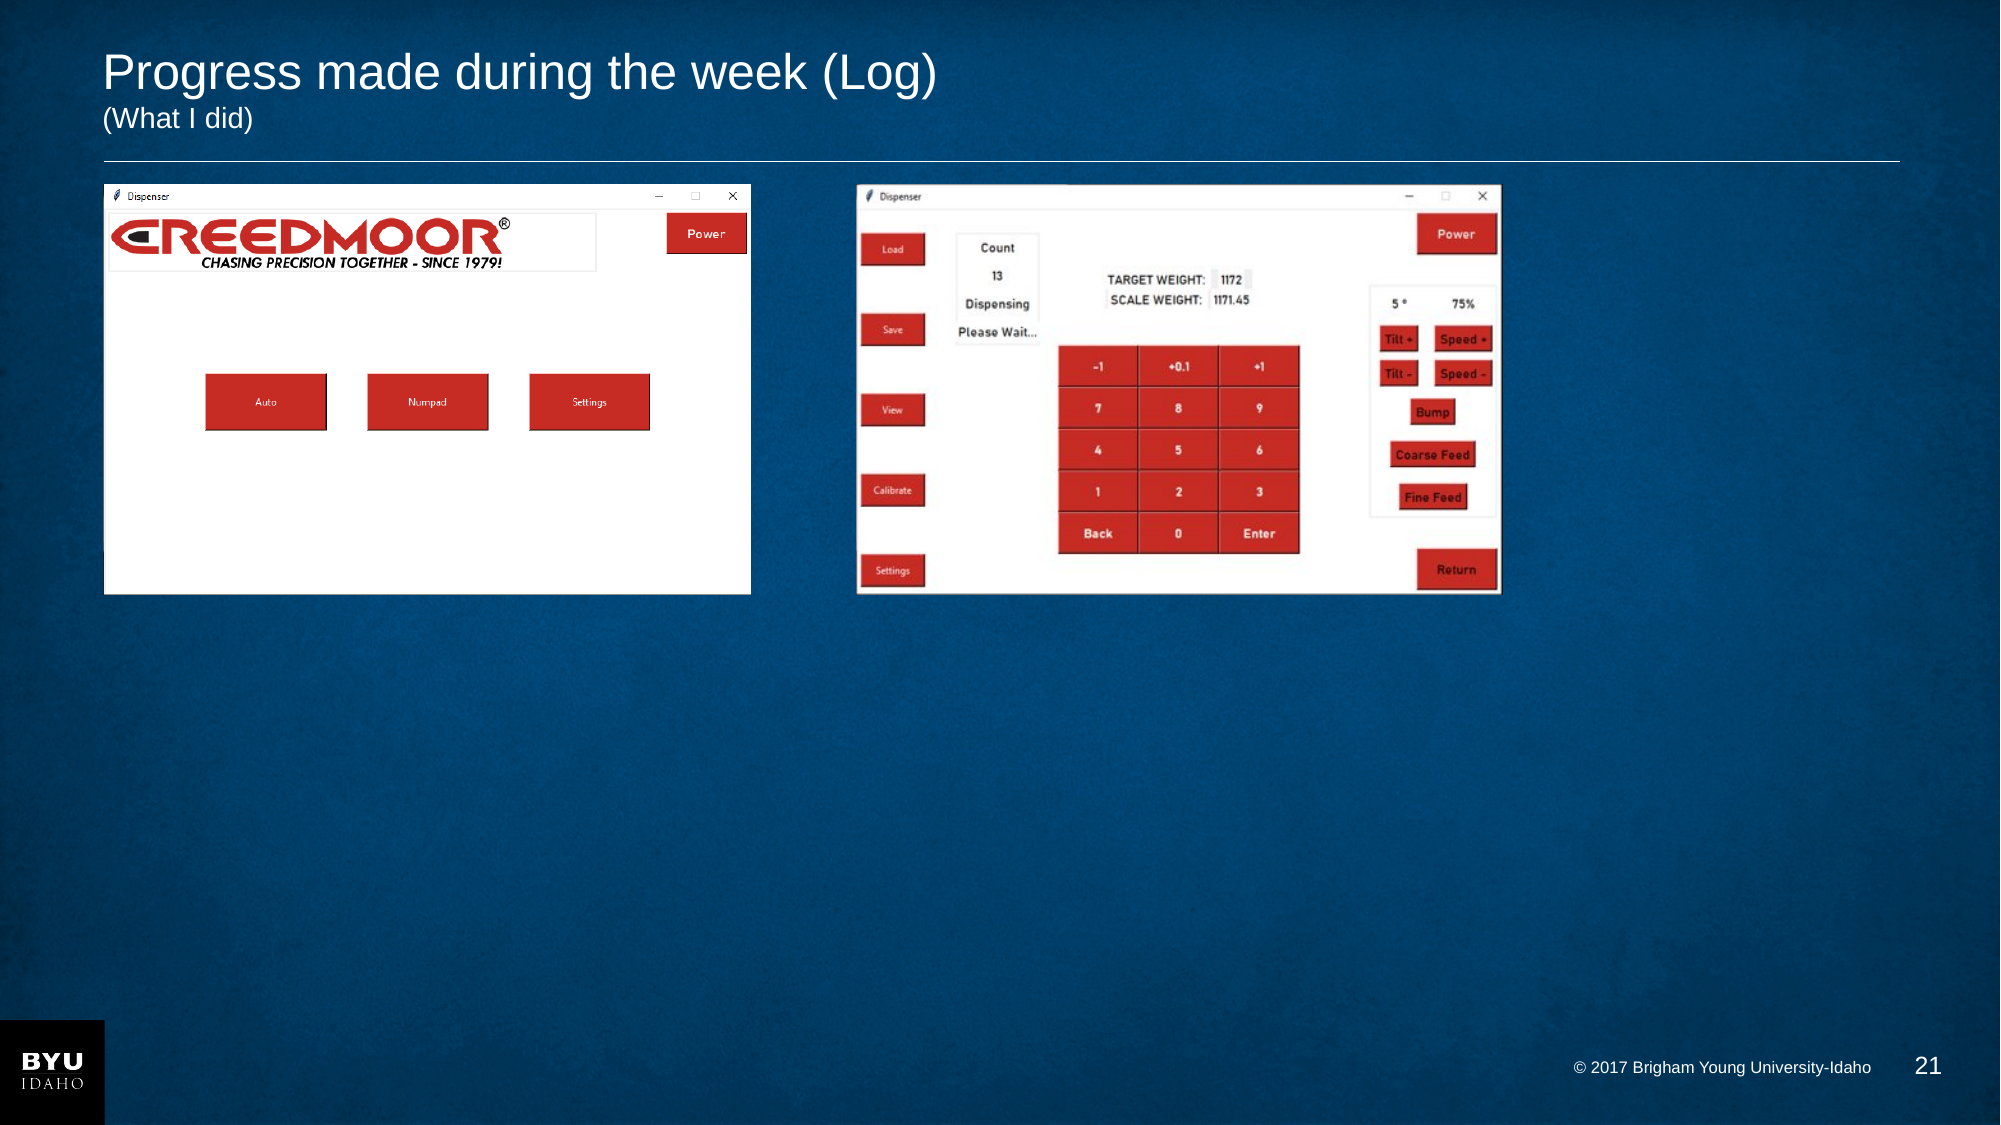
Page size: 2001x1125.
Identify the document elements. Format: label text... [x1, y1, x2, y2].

picture [0, 0, 2000, 1125]
title Progress made during the week (Log) (What I did) [87, 12, 1900, 162]
text_box [112, 174, 1900, 1013]
